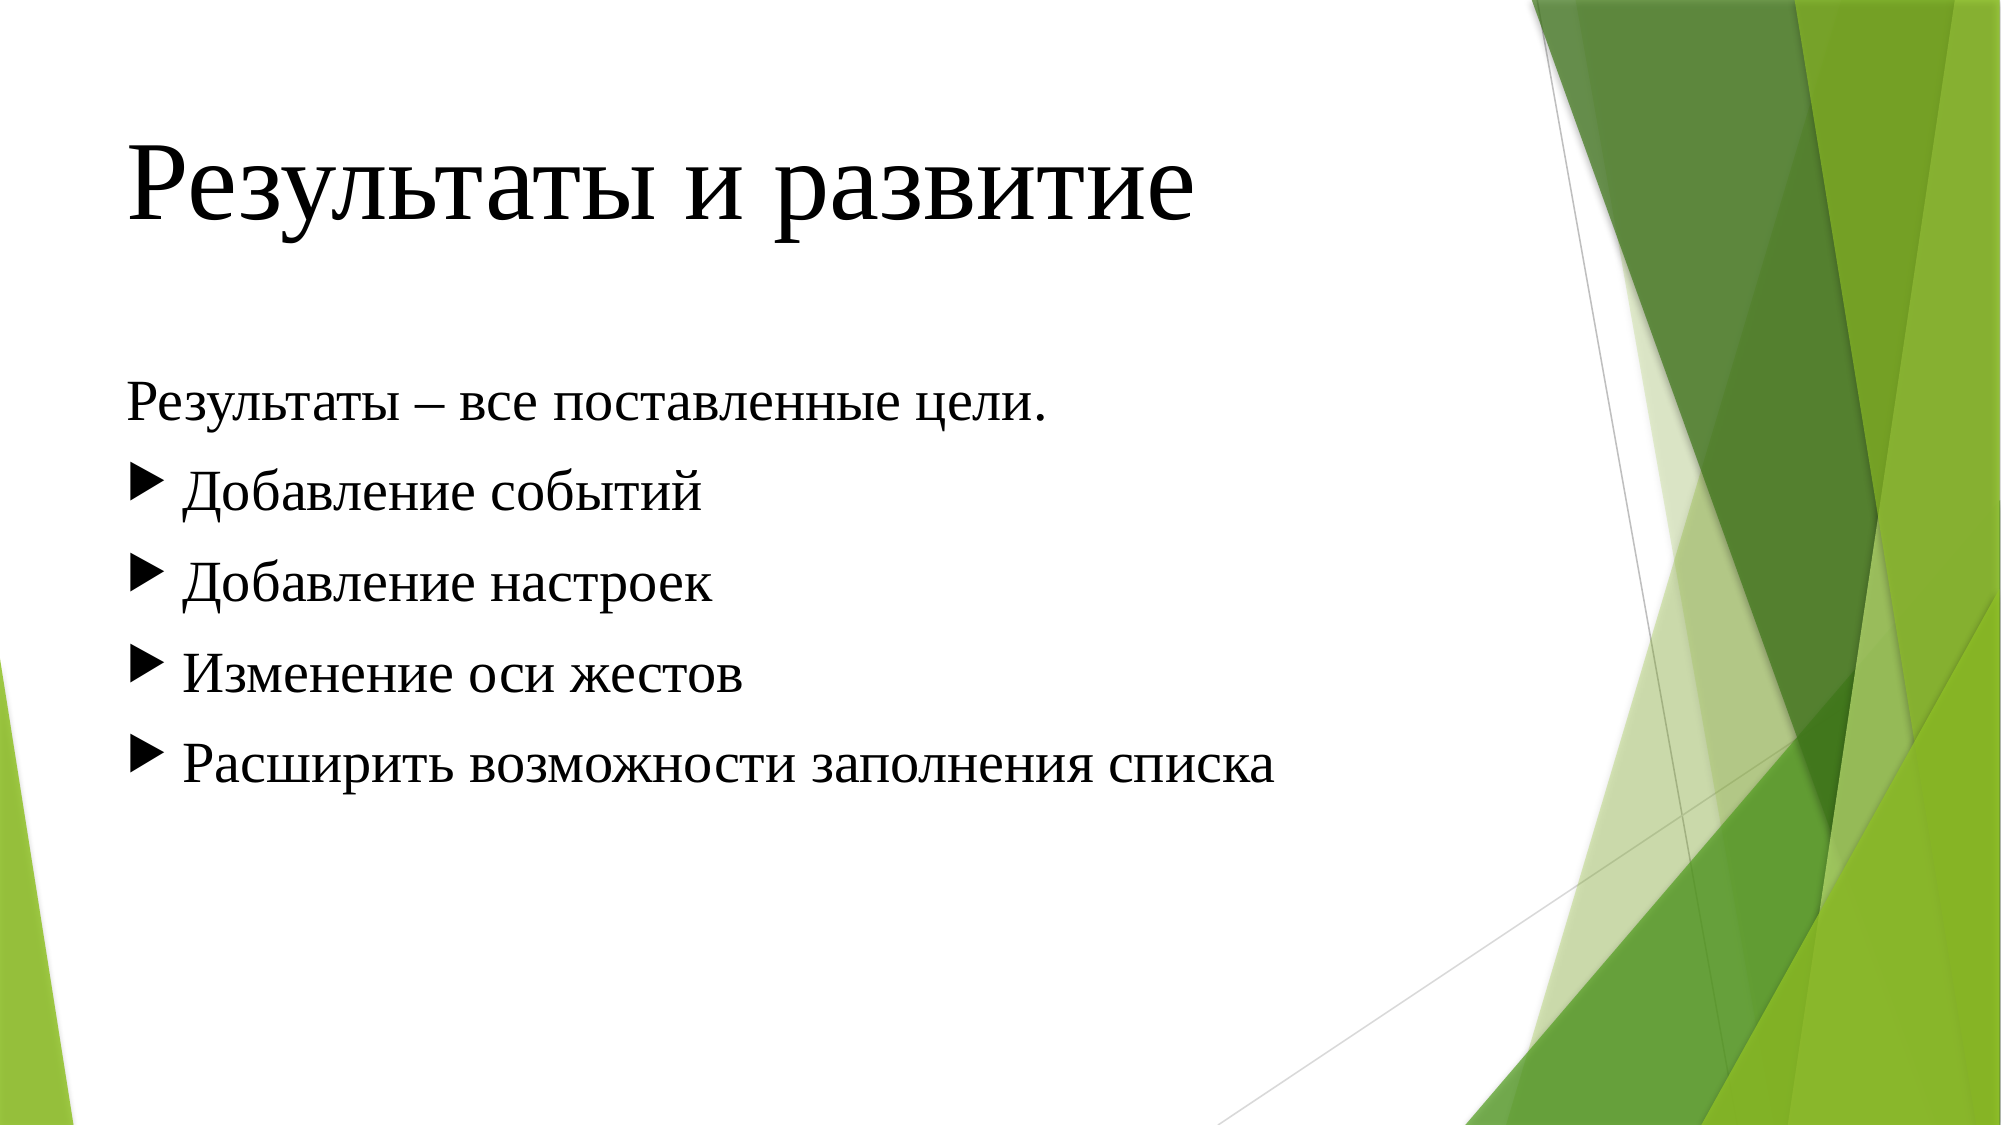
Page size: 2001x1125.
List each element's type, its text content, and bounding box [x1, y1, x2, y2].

title Результаты и развитие [111, 99, 1522, 317]
list Результаты – все поставленные цели. Добавление событий Добавление настроек Изменение оси жестов Расширить возможности заполнения списка [111, 354, 1522, 992]
